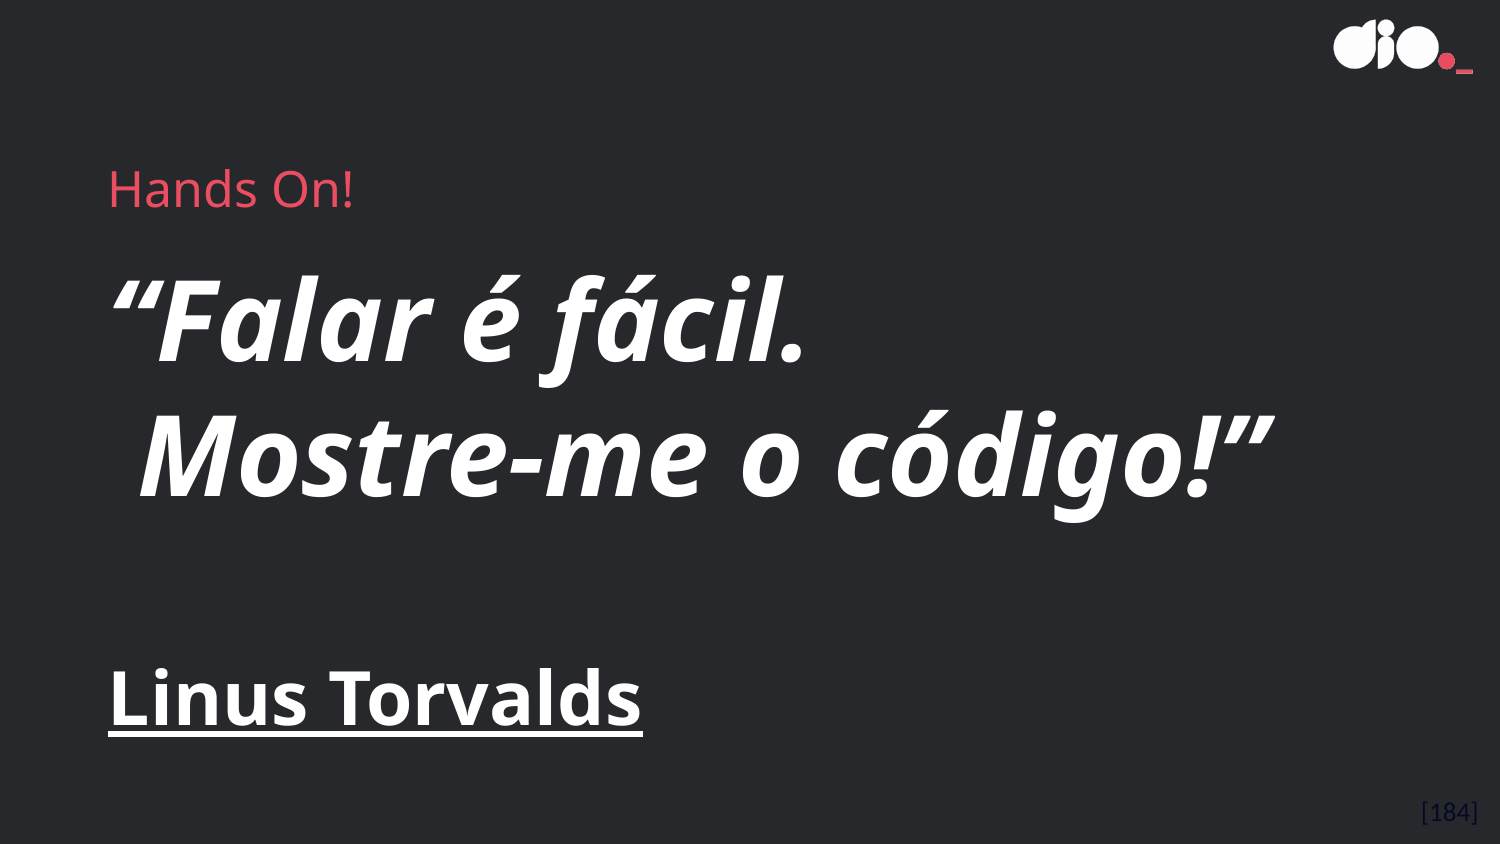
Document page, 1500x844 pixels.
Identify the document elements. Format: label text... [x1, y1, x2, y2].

text_box Hands On! [92, 142, 1404, 223]
picture [1332, 19, 1474, 75]
text_box “Falar é fácil. Mostre-me o código!” Linus Torvalds [92, 223, 1362, 779]
slide_number [184] [1403, 779, 1494, 844]
